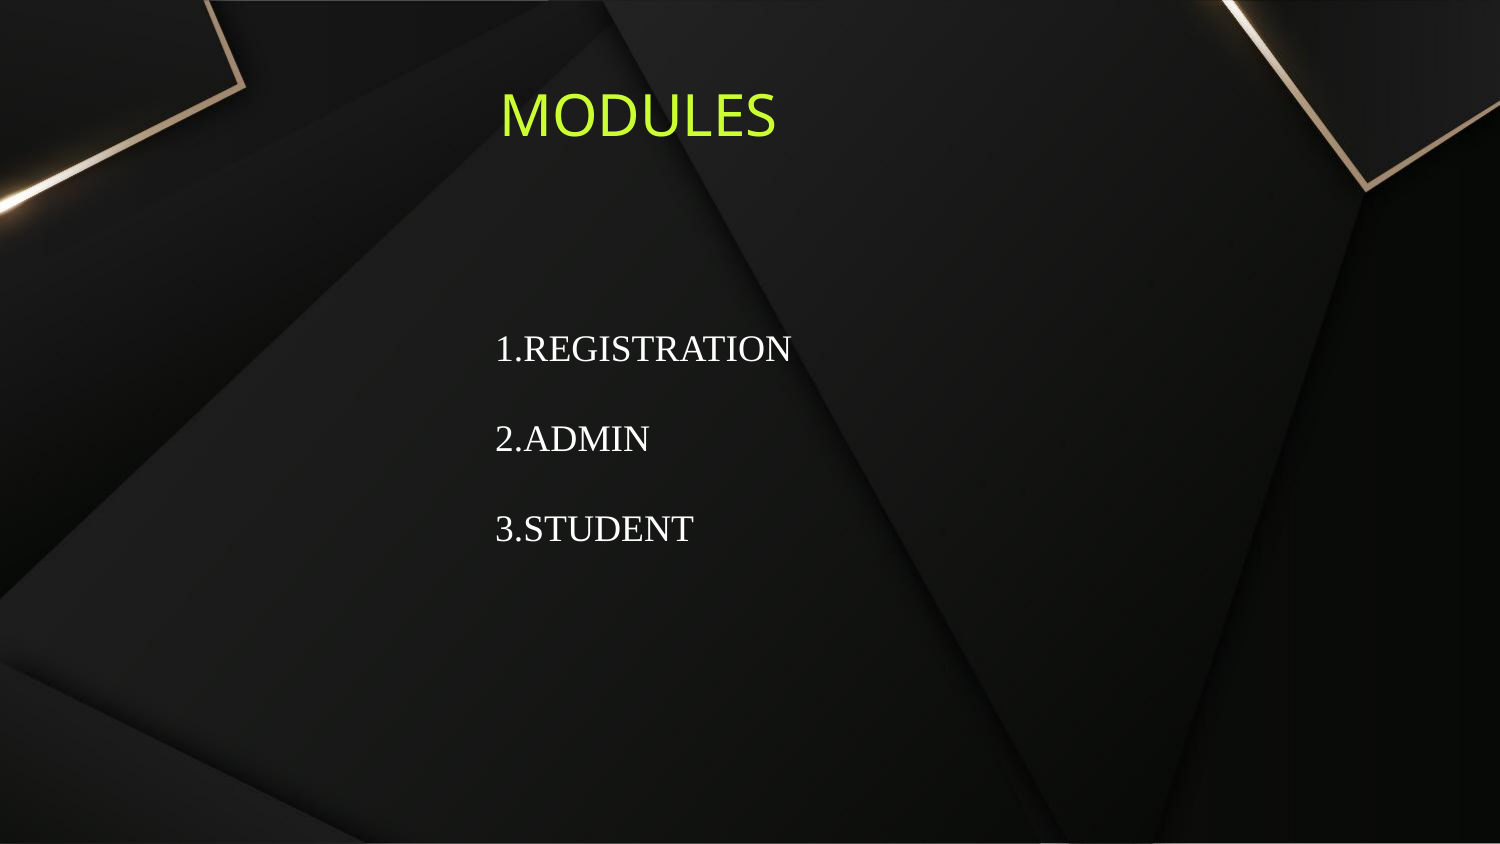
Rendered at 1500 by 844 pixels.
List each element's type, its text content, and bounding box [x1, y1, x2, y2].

text_box 1.REGISTRATION 2.ADMIN 3.STUDENT [480, 316, 985, 557]
text_box MODULES [292, 70, 985, 156]
picture [0, 0, 1500, 844]
